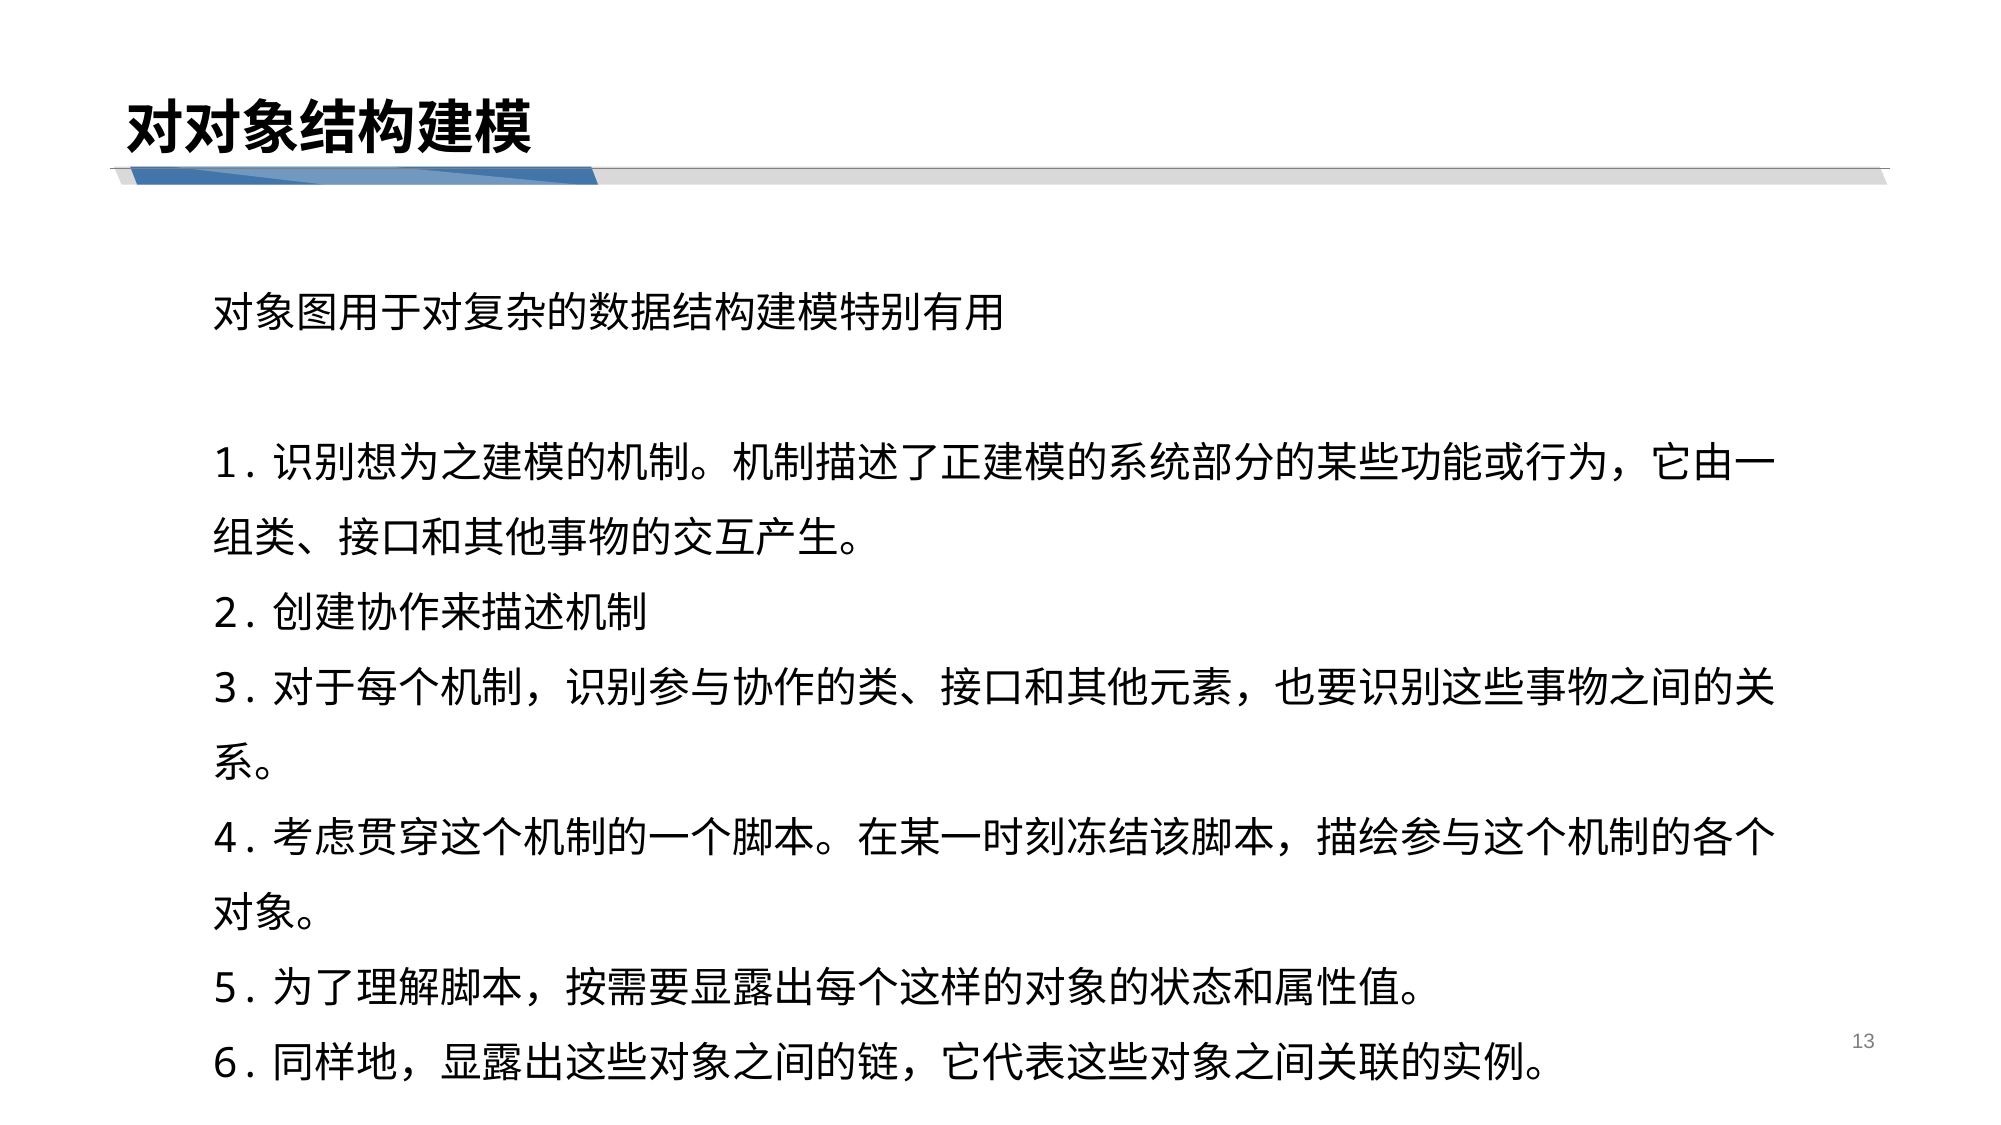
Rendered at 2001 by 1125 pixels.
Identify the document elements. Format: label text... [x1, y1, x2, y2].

text_box 对象图用于对复杂的数据结构建模特别有用 1.识别想为之建模的机制。机制描述了正建模的系统部分的某些功能或行为，它由一组类、接口和其他事物的交互产生。 2.创建协作来描述机制 3.对于每个机制，识别参与协作的类、接口和其他元素，也要识别这些事物之间的关系。 4.考虑贯穿这个机制的一个脚本。在某一时刻冻结该脚本，描绘参与这个机制的各个对象。 5.为了理解脚本，按需要显露出每个这样的对象的状态和属性值。 6.同样地，显露出这些对象之间的链，它代表这些对象之间关联的实例。 [198, 253, 1802, 1094]
slide_number 13 [1802, 1023, 1890, 1058]
title 对对象结构建模 [109, 75, 617, 169]
